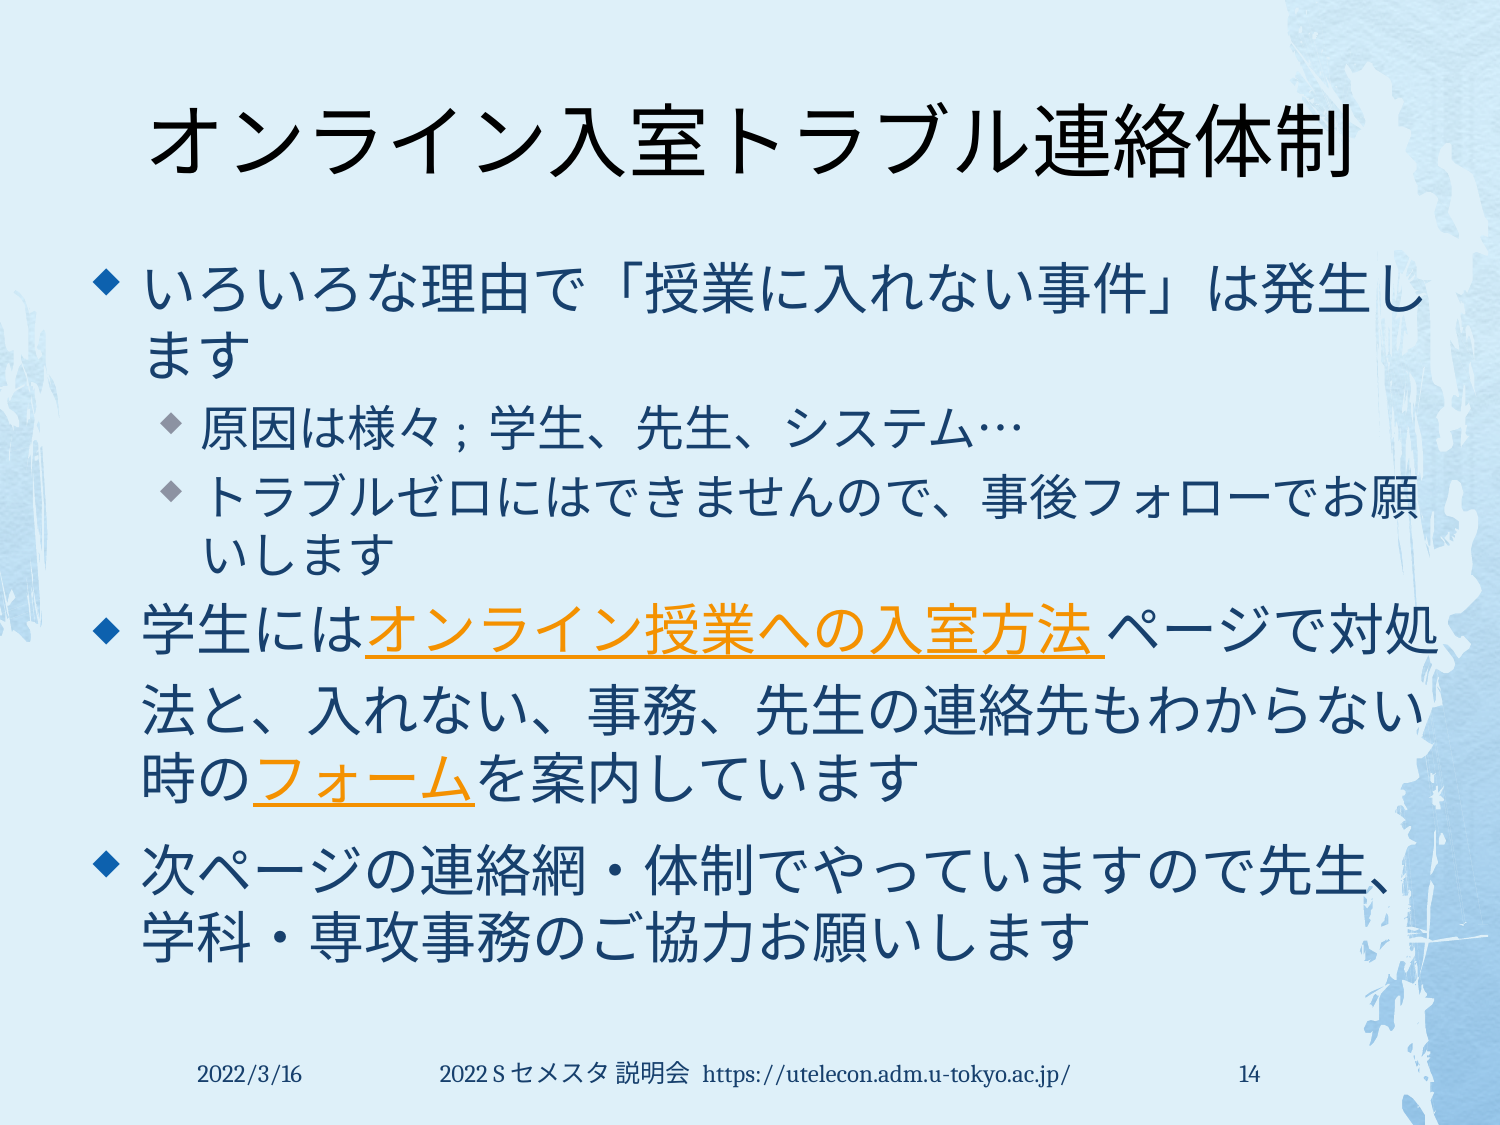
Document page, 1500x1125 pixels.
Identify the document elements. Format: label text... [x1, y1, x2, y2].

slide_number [75, 1042, 371, 1103]
slide_number 14 [1074, 1042, 1425, 1103]
list いろいろな理由で「授業に入れない事件」は発生します 原因は様々; 学生、先生、システム… トラブルゼロにはできませんので、事後フォローでお願いします 学生にはオンライン授業への入室方法 ページで対処法と、入れない、事務、先生の連絡先もわからない時のフォームを案内しています 次ページの連絡網・体制でやっていますので先生、学科・専攻事務のご協力お願いします [75, 246, 1459, 989]
footer 2022 Sセメスタ 説明会 https://utelecon.adm.u-tokyo.ac.jp/ [371, 1042, 1074, 1103]
title オンライン入室トラブル連絡体制 [75, 45, 1425, 233]
